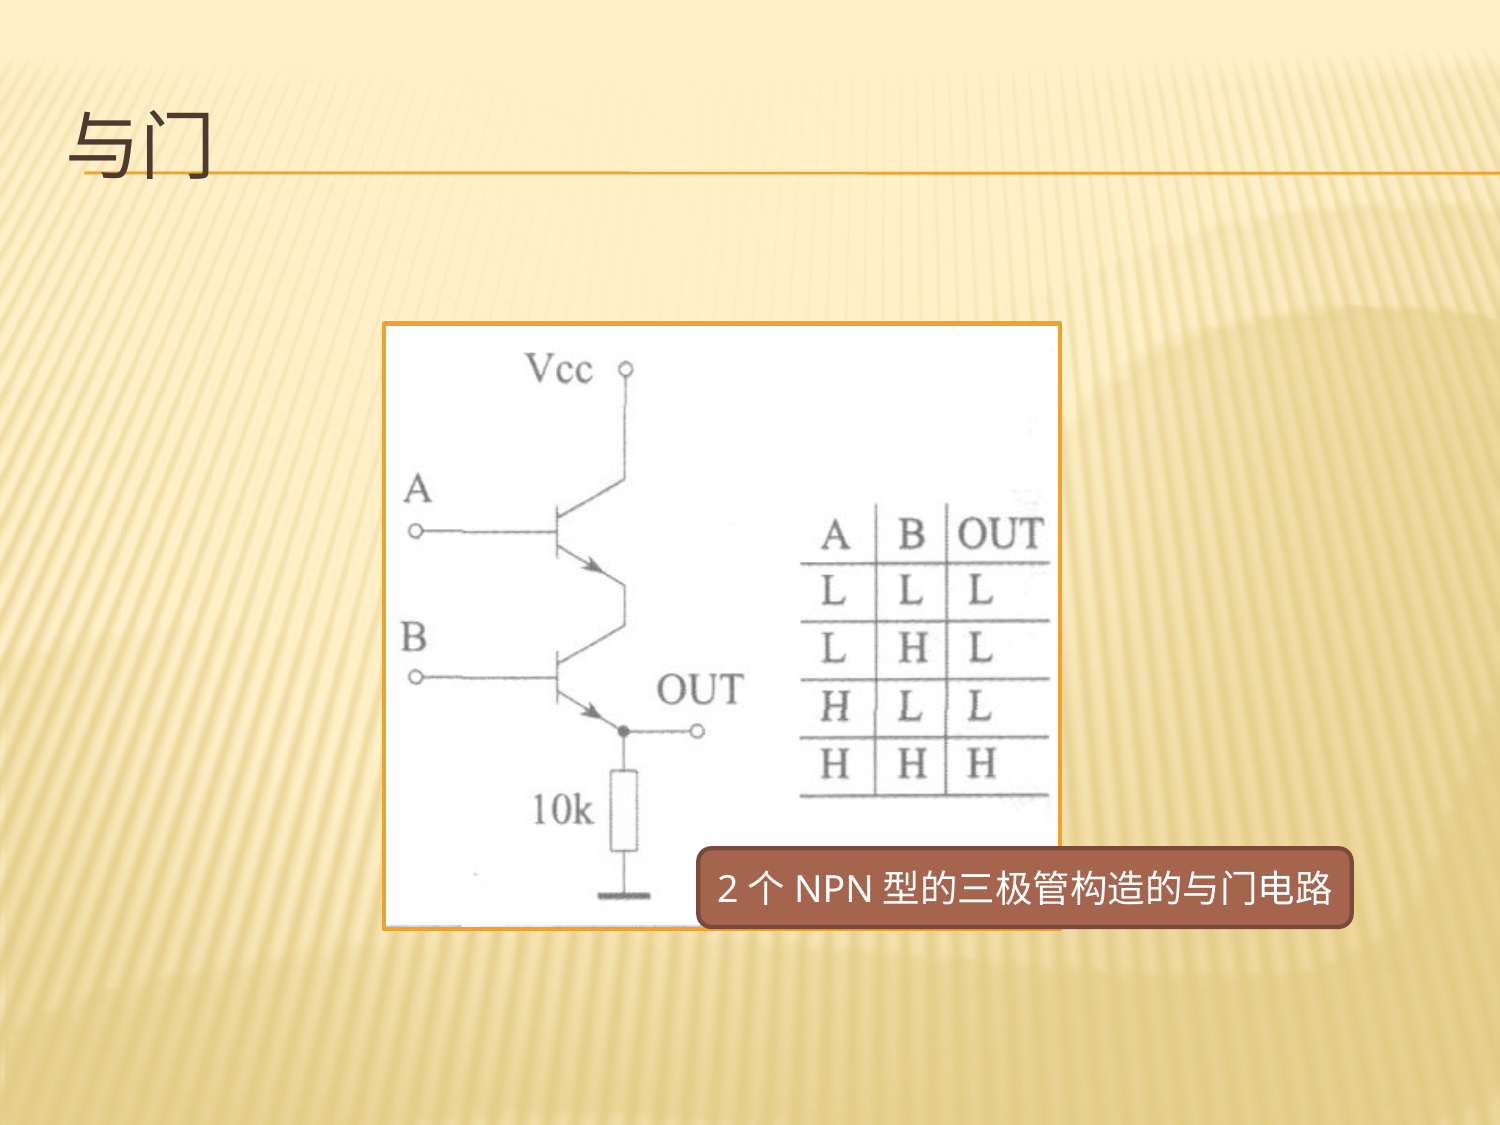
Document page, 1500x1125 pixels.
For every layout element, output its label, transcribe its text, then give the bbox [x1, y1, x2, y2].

title 与门 [50, 75, 1475, 213]
picture [386, 325, 1059, 928]
text_box 2个NPN型的三极管构造的与门电路 [1067, 846, 1354, 930]
